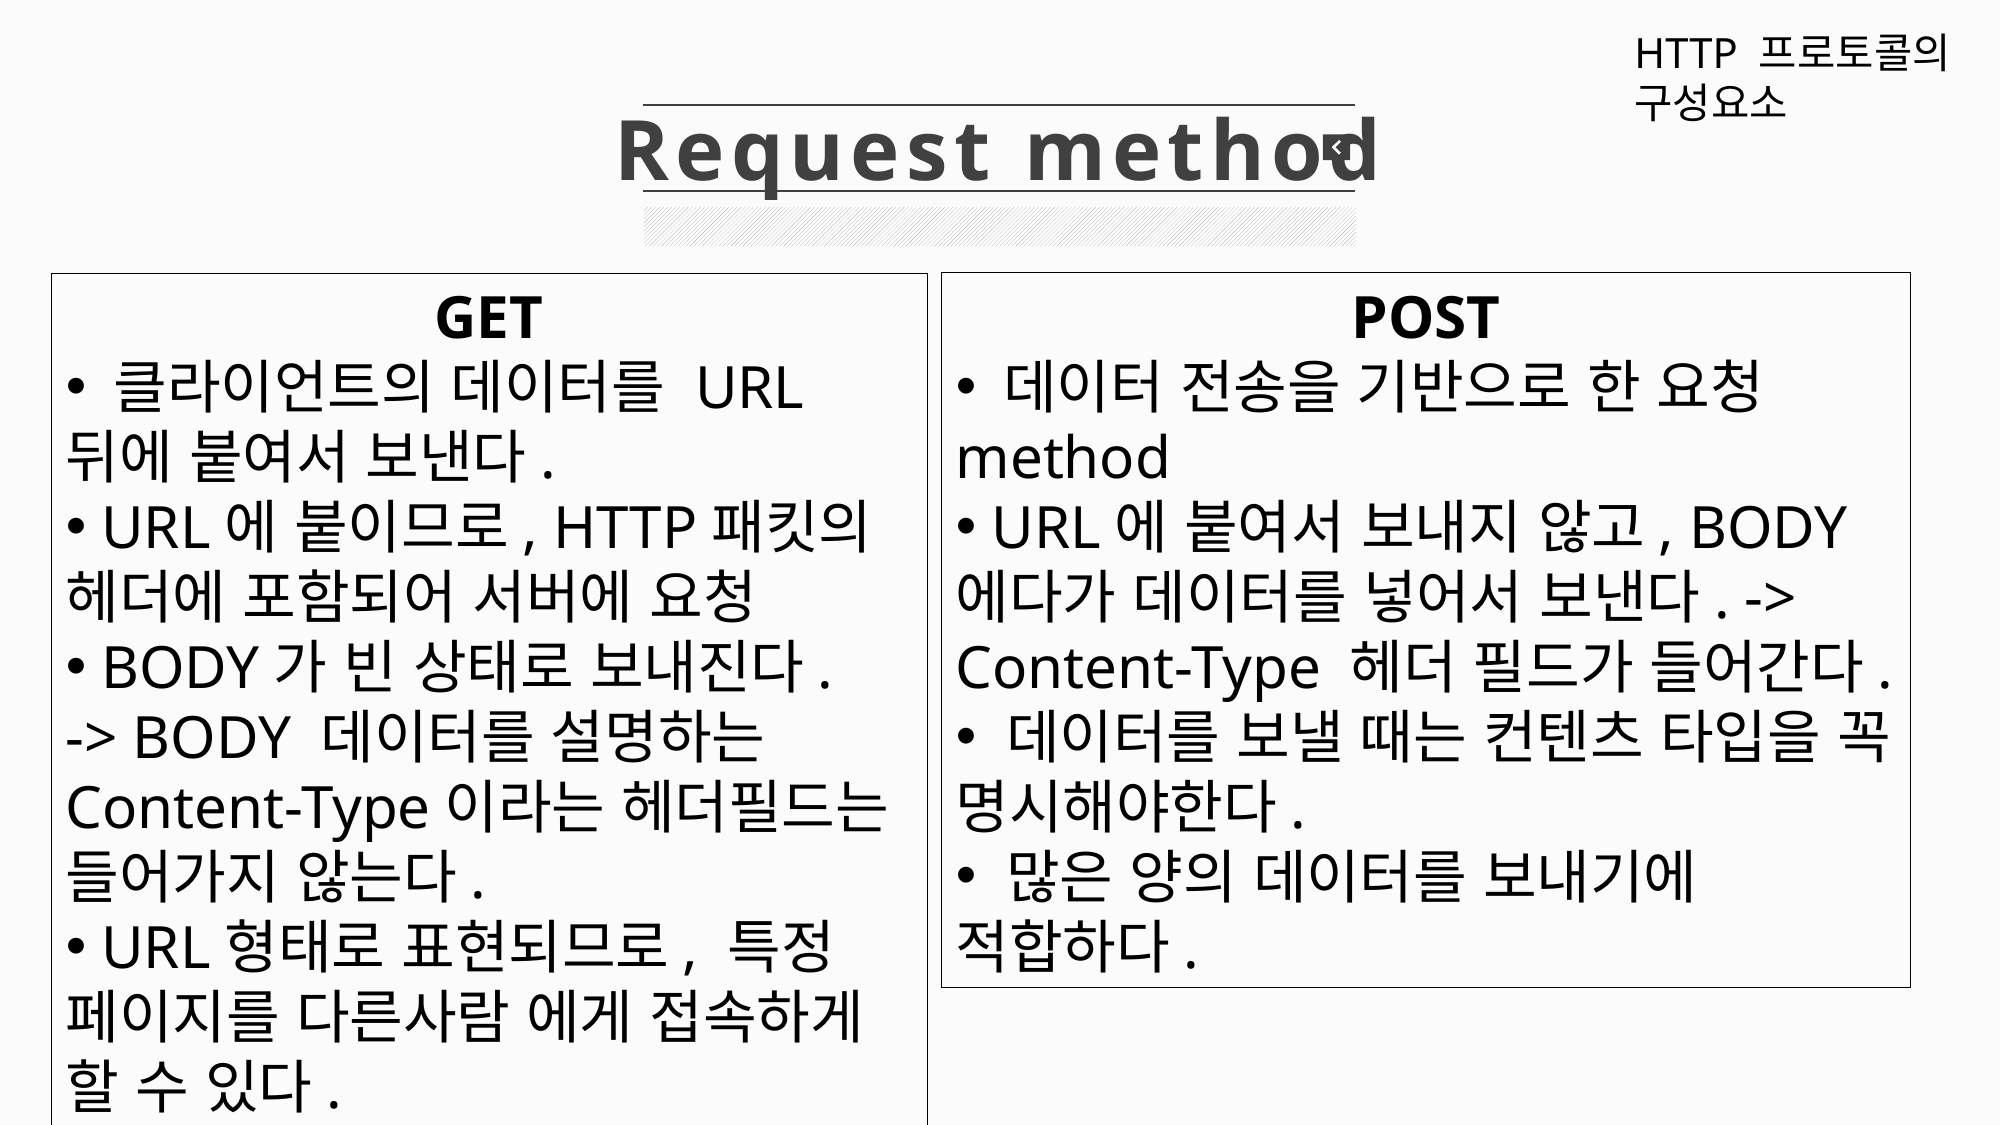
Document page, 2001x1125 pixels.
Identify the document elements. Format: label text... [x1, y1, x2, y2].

text_box POST 데이터 전송을 기반으로 한 요청 method URL에 붙여서 보내지 않고, BODY에다가 데이터를 넣어서 보낸다. -> Content-Type 헤더 필드가 들어간다. 데이터를 보낼 때는 컨텐츠 타입을 꼭 명시해야한다. 많은 양의 데이터를 보내기에 적합하다. [941, 272, 1911, 988]
text_box [643, 206, 1357, 247]
text_box GET 클라이언트의 데이터를 URL 뒤에 붙여서 보낸다. URL에 붙이므로, HTTP패킷의 헤더에 포함되어 서버에 요청 BODY가 빈 상태로 보내진다. -> BODY 데이터를 설명하는 Content-Type이라는 헤더필드는 들어가지 않는다. URL형태로 표현되므로, 특정 페이지를 다른사람 에게 접속하게 할 수 있다. 간단한 데이터를 넣도록 설계되어, 데이터를 보내는 양의 한계가 있다. [51, 273, 928, 1125]
text_box Request method [599, 89, 1398, 205]
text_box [1322, 134, 1351, 161]
text_box HTTP 프로토콜의 구성요소 [1619, 19, 1967, 134]
